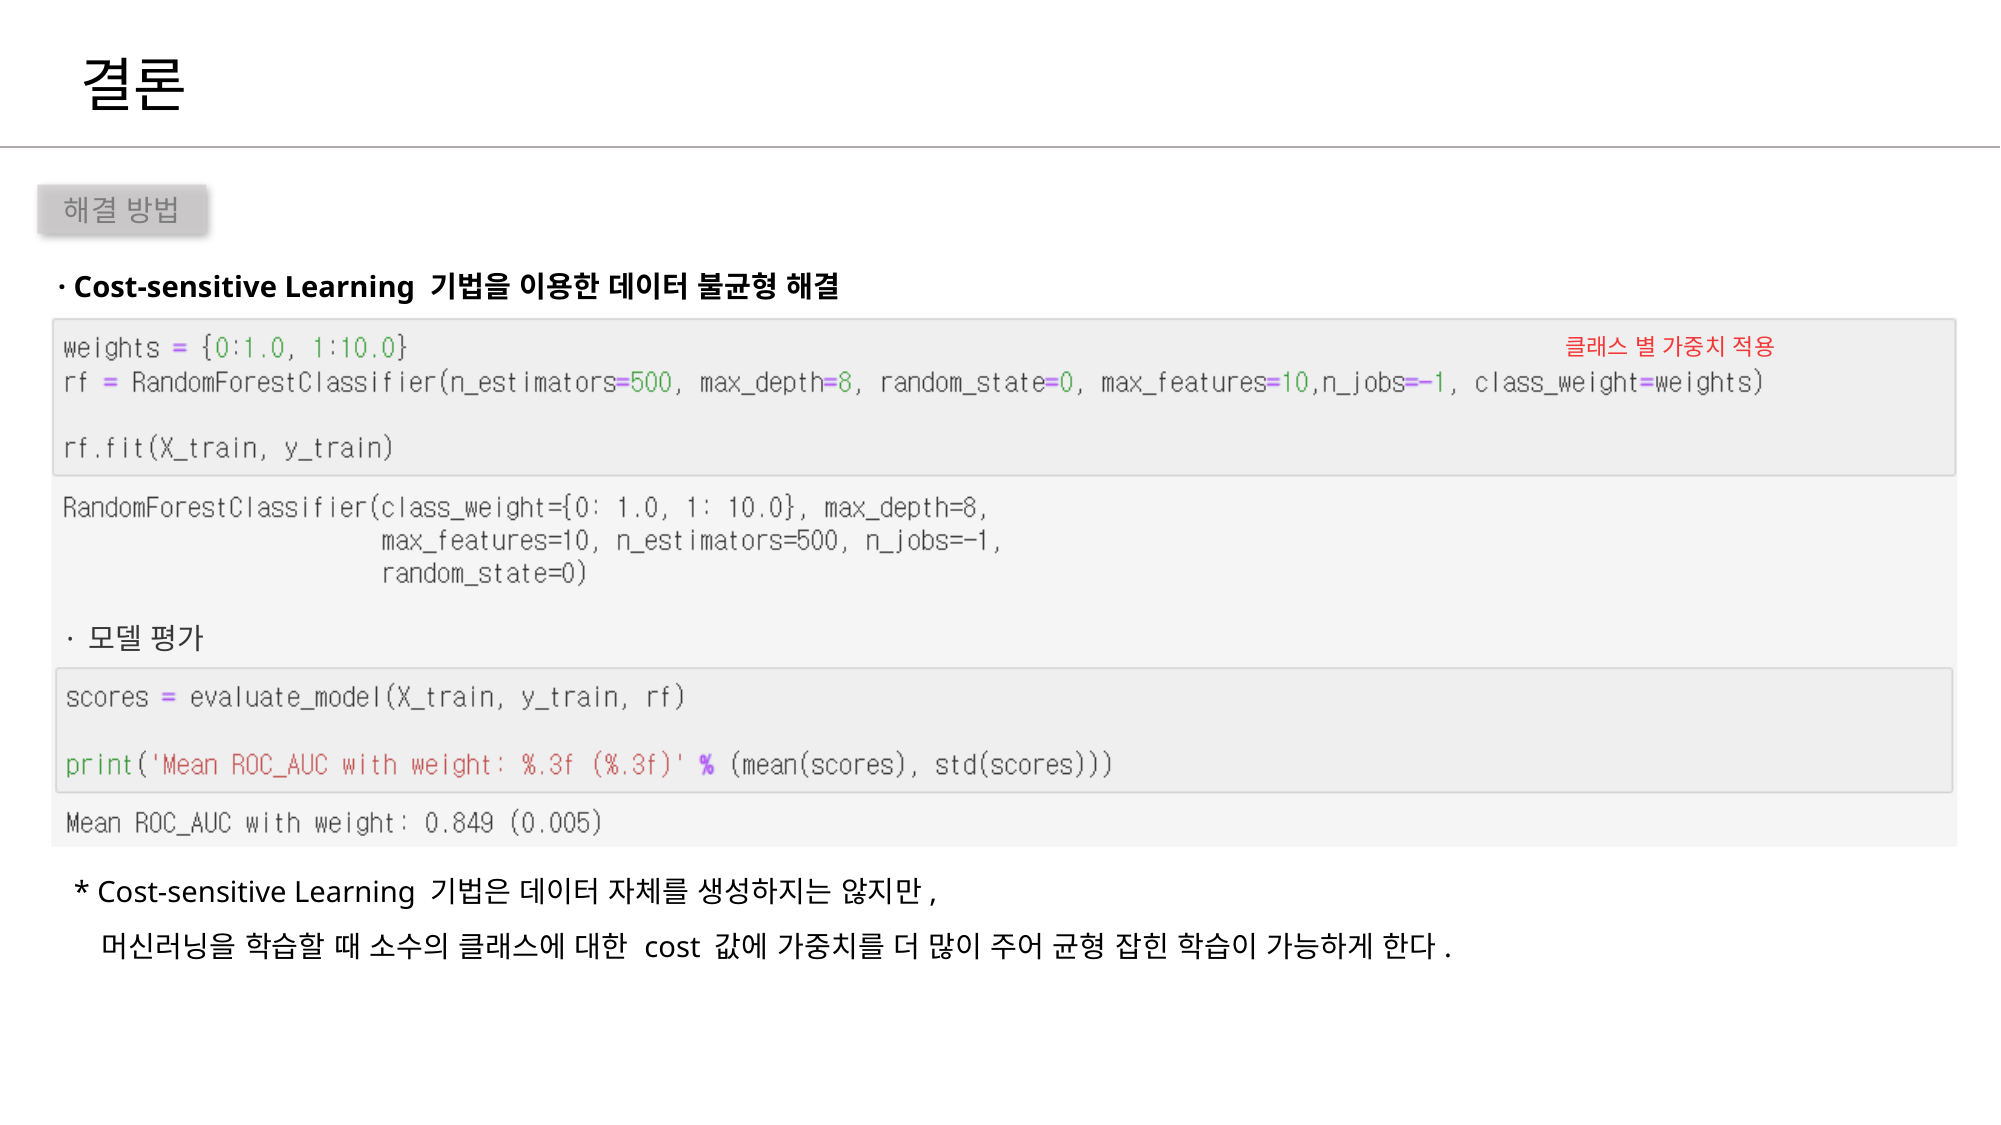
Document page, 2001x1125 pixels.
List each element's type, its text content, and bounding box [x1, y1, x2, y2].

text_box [35, 184, 207, 236]
text_box 머신러닝을 학습할 때 소수의 클래스에 대한 cost 값에 가중치를 더 많이 주어 균형 잡힌 학습이 가능하게 한다. [73, 920, 1936, 971]
text_box 결론 [65, 40, 1872, 126]
text_box [50, 317, 1958, 848]
text_box · Cost-sensitive Learning 기법을 이용한 데이터 불균형 해결 [35, 260, 1942, 311]
picture [51, 666, 1958, 847]
picture [51, 317, 1958, 595]
text_box * Cost-sensitive Learning 기법은 데이터 자체를 생성하지는 않지만, [51, 865, 1942, 916]
